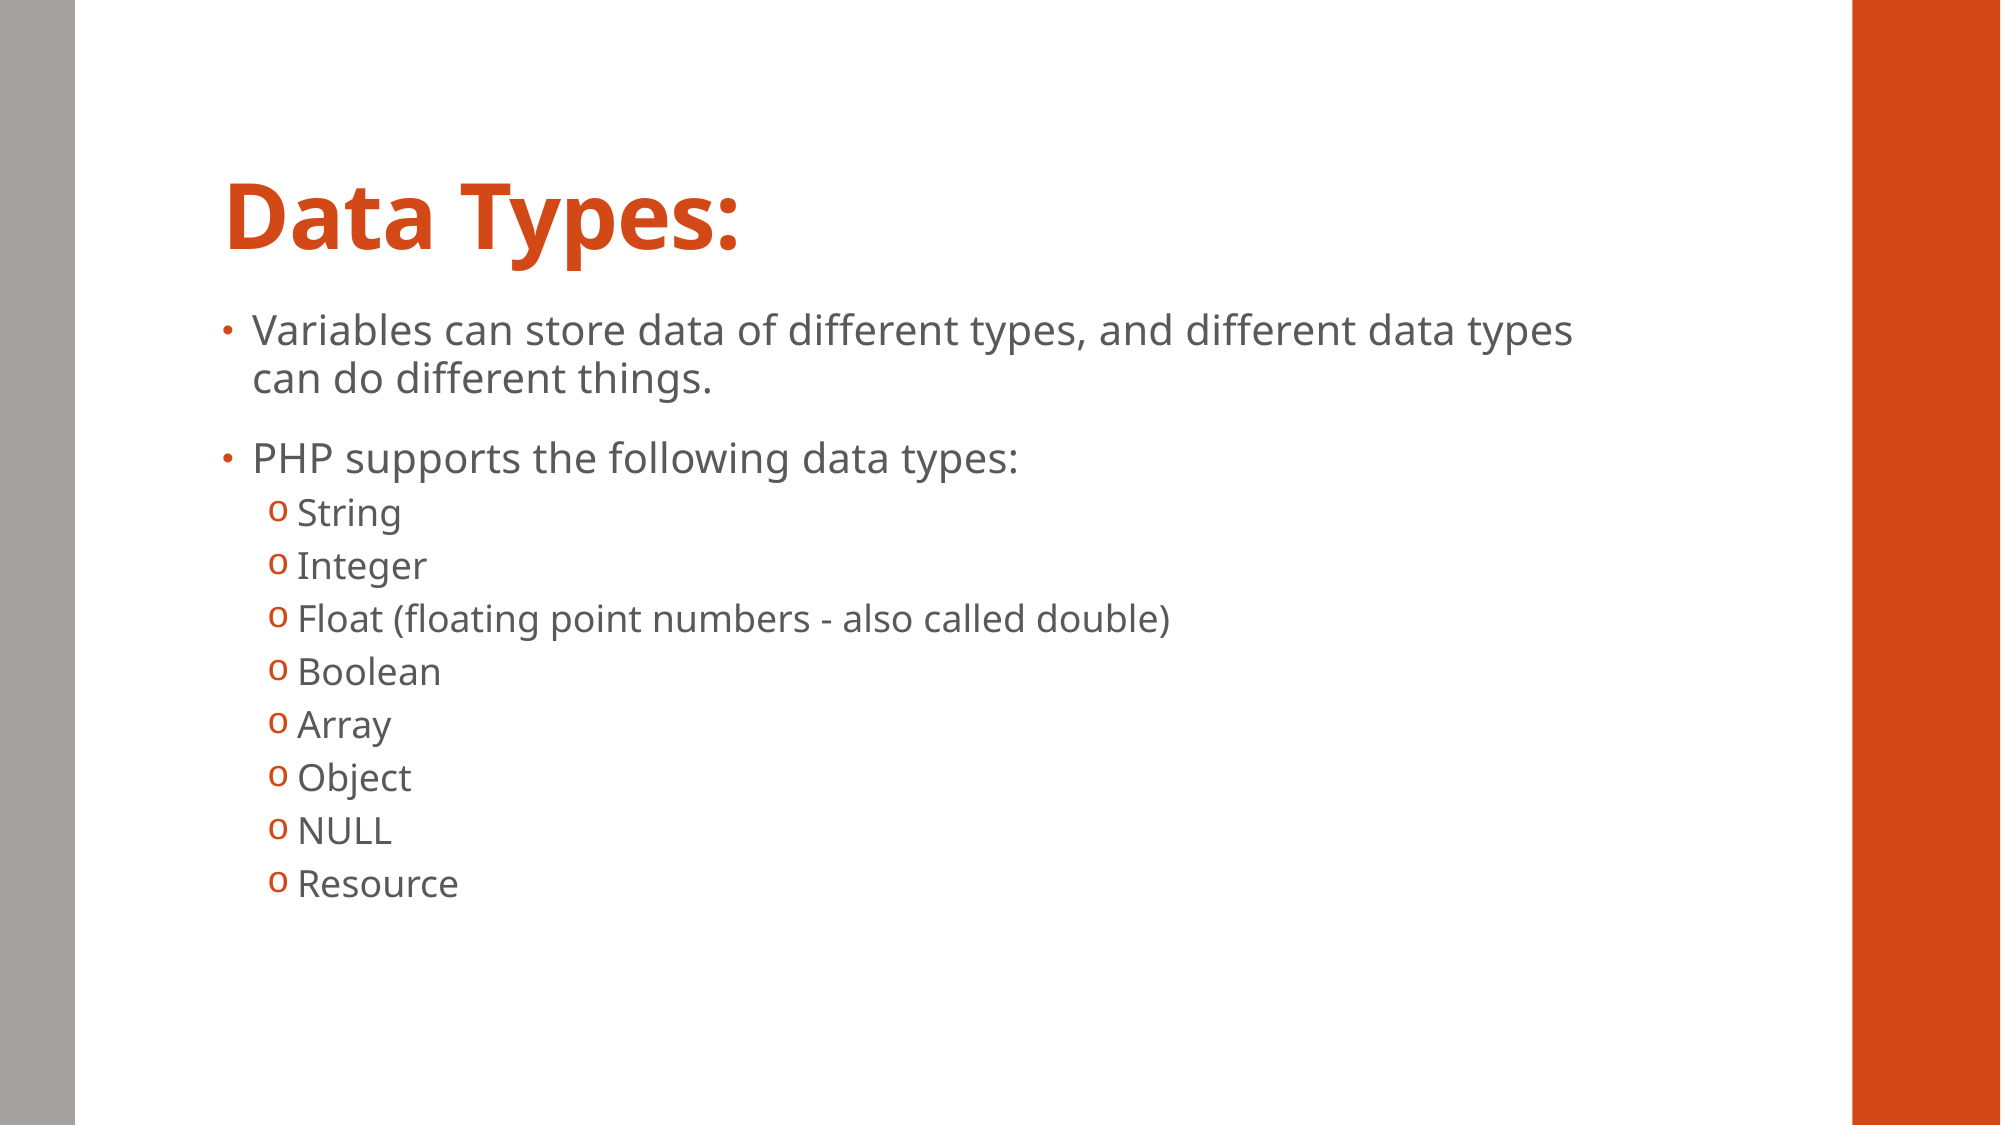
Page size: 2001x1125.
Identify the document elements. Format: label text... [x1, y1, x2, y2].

list Variables can store data of different types, and different data types can do different things. PHP supports the following data types: String Integer Float (floating point numbers - also called double) Boolean Array Object NULL Resource [206, 299, 1617, 1014]
title Data Types: [206, 48, 1797, 278]
